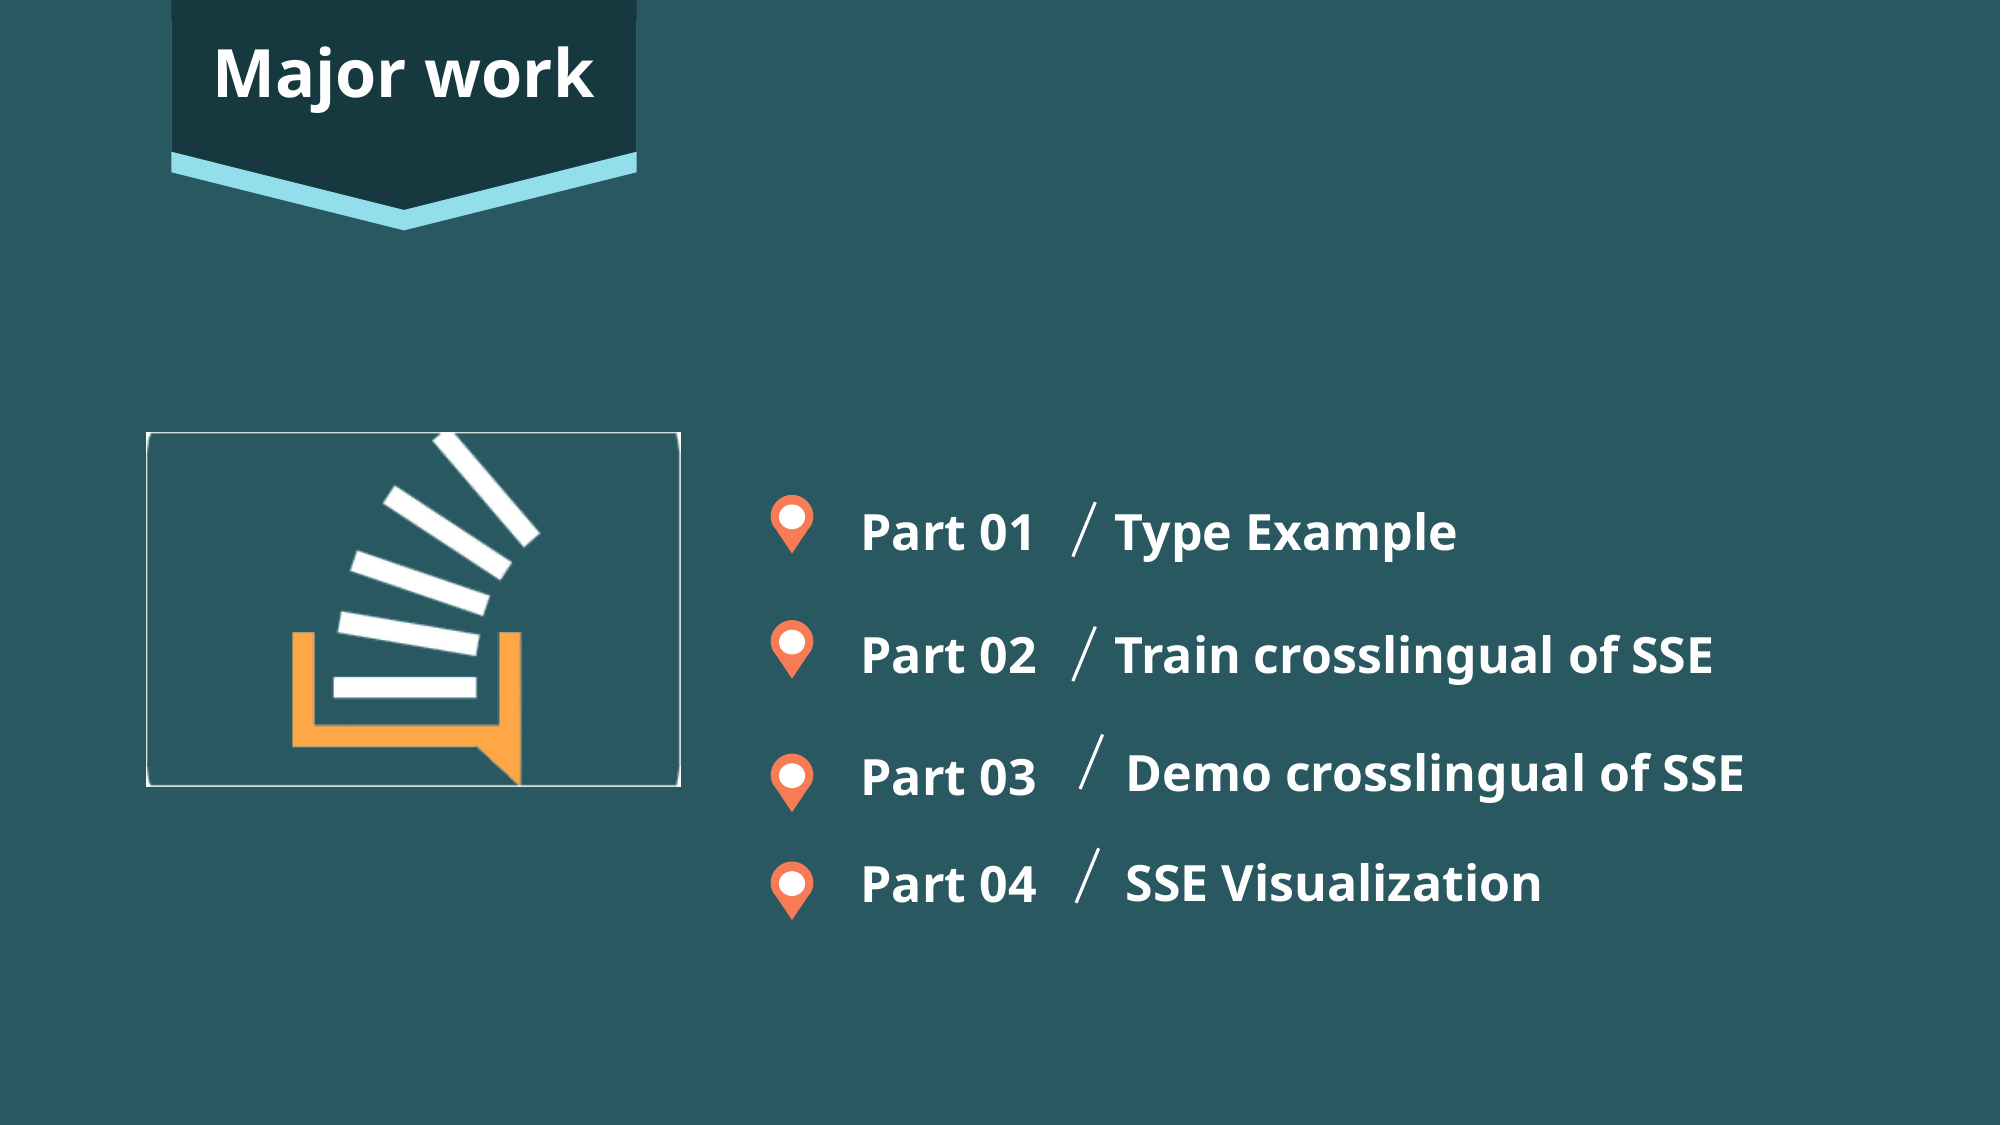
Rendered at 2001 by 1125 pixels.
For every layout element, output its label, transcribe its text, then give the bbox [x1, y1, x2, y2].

picture [146, 432, 681, 787]
text_box Demo crosslingual of SSE [1111, 733, 2000, 809]
text_box SSE Visualization [1111, 851, 2000, 921]
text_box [171, 0, 637, 231]
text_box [770, 861, 814, 921]
text_box Part 03 [845, 737, 1122, 813]
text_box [1080, 734, 1103, 789]
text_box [770, 753, 814, 813]
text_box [770, 494, 814, 554]
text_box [1076, 848, 1099, 903]
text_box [845, 493, 1893, 692]
text_box Part 04 [845, 845, 1122, 921]
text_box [770, 620, 814, 679]
